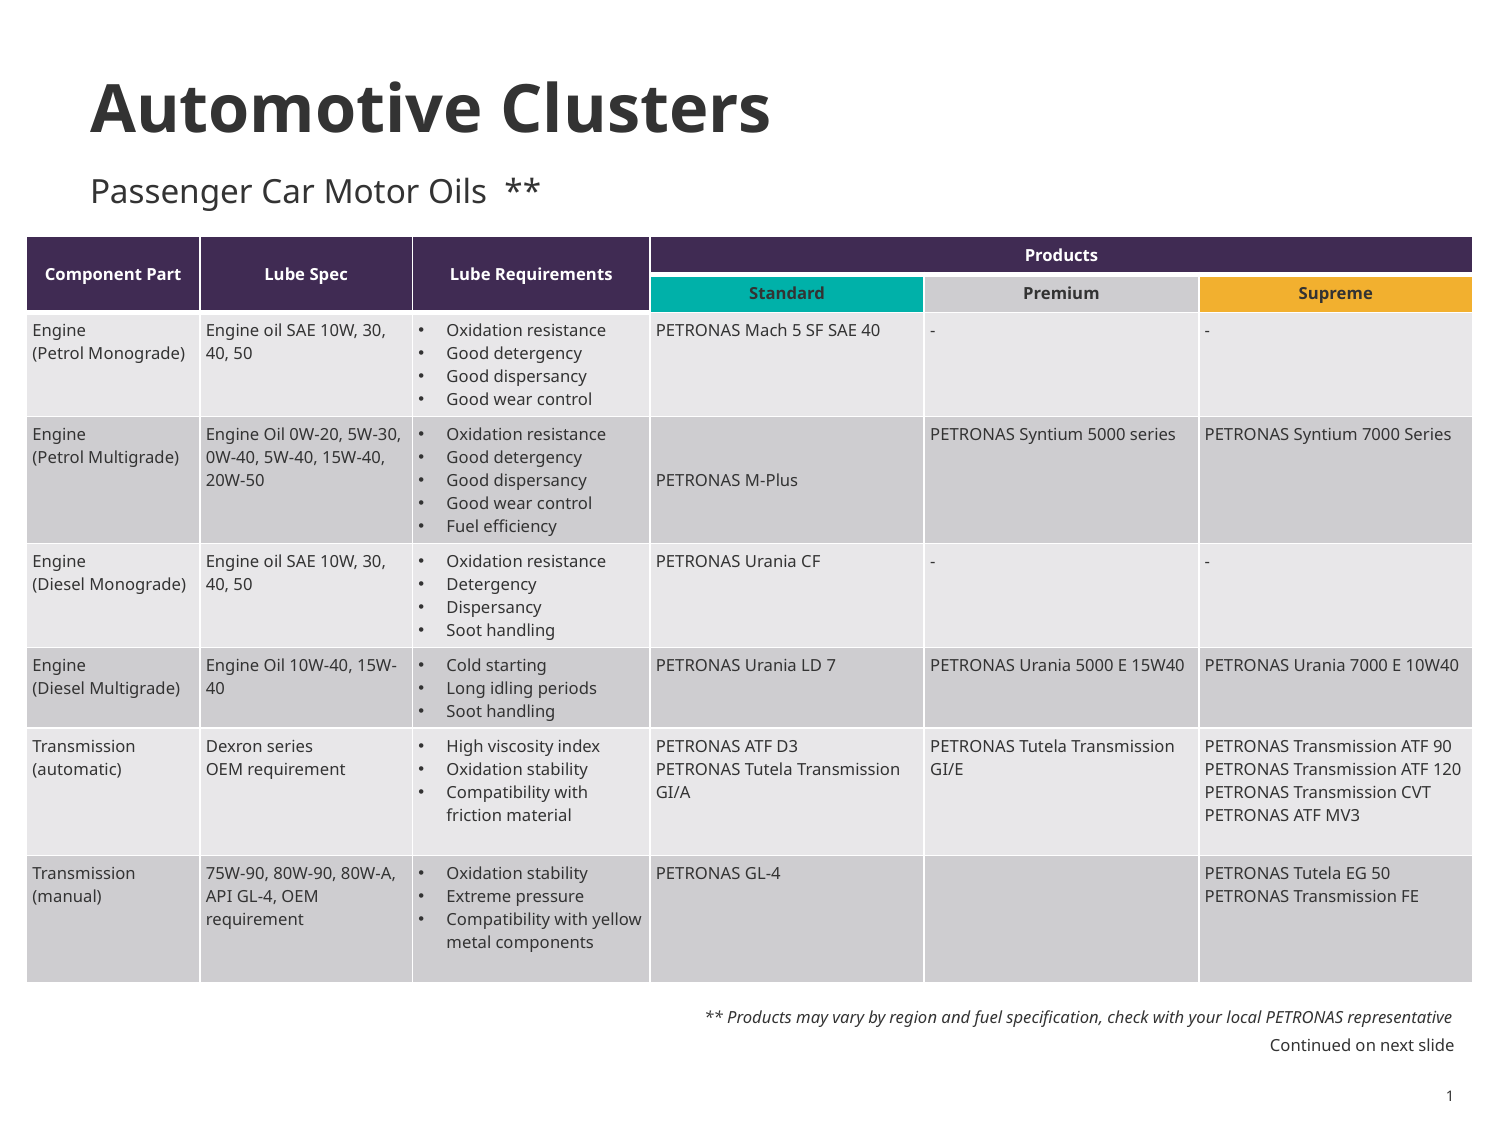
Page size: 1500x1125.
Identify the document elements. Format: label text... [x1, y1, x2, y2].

table_cell Engine (Diesel Multigrade) [27, 648, 199, 727]
table_header Lube Spec [201, 237, 412, 310]
table_cell Standard [651, 277, 923, 312]
table_cell PETRONAS M-Plus [651, 417, 923, 543]
table_cell Transmission (automatic) [27, 729, 199, 855]
text_box ** Products may vary by region and fuel specification, check with your local PETRONAS representative [18, 999, 1468, 1035]
list Passenger Car Motor Oils ** [75, 162, 1425, 235]
table_header Products [651, 237, 1472, 272]
table_cell - [925, 313, 1198, 416]
table_cell Transmission (manual) [27, 856, 199, 982]
table_cell Engine oil SAE 10W, 30, 40, 50 [201, 315, 412, 416]
table_cell PETRONAS Urania LD 7 [651, 648, 923, 727]
table_cell PETRONAS Mach 5 SF SAE 40 [651, 313, 923, 416]
title Automotive Clusters [75, 62, 1425, 150]
table_cell - [1200, 544, 1472, 647]
table_cell Engine Oil 0W-20, 5W-30, 0W-40, 5W-40, 15W-40, 20W-50 [201, 417, 412, 543]
table_cell Cold starting Long idling periods Soot handling [413, 648, 649, 727]
table_cell PETRONAS Tutela Transmission GI/E [925, 729, 1198, 855]
table_cell Oxidation resistance Good detergency Good dispersancy Good wear control Fuel efficiency [413, 417, 649, 543]
table_cell PETRONAS ATF D3 PETRONAS Tutela Transmission GI/A [651, 729, 923, 855]
table_cell Dexron series OEM requirement [201, 729, 412, 855]
table_cell Engine (Petrol Multigrade) [27, 417, 199, 543]
table_cell PETRONAS Urania 7000 E 10W40 [1200, 648, 1472, 727]
table_cell Premium [925, 277, 1198, 312]
table_cell PETRONAS Syntium 7000 Series [1200, 417, 1472, 543]
table_cell - [925, 544, 1198, 647]
table_cell PETRONAS Urania CF [651, 544, 923, 647]
table_cell Engine (Diesel Monograde) [27, 544, 199, 647]
table_cell Engine (Petrol Monograde) [27, 315, 199, 416]
table_header Lube Requirements [413, 237, 649, 310]
table_cell Oxidation resistance Good detergency Good dispersancy Good wear control [413, 315, 649, 416]
table_cell 75W-90, 80W-90, 80W-A, API GL-4, OEM requirement [201, 856, 412, 982]
table_cell PETRONAS Urania 5000 E 15W40 [925, 648, 1198, 727]
table_cell PETRONAS Transmission ATF 90 PETRONAS Transmission ATF 120 PETRONAS Transmission CVT PETRONAS ATF MV3 [1200, 729, 1472, 855]
table_cell Oxidation stability Extreme pressure Compatibility with yellow metal components [413, 856, 649, 982]
table_cell Engine oil SAE 10W, 30, 40, 50 [201, 544, 412, 647]
table_cell Supreme [1200, 277, 1472, 312]
table_cell - [1200, 313, 1472, 416]
table_header Component Part [27, 237, 199, 310]
table_cell Oxidation resistance Detergency Dispersancy Soot handling [413, 544, 649, 647]
table_cell Engine Oil 10W-40, 15W-40 [201, 648, 412, 727]
table_cell [925, 856, 1198, 982]
table_cell High viscosity index Oxidation stability Compatibility with friction material [413, 729, 649, 855]
table_cell PETRONAS Syntium 5000 series [925, 417, 1198, 543]
table_cell PETRONAS GL-4 [651, 856, 923, 982]
text_box Continued on next slide [1189, 1027, 1470, 1062]
table_cell PETRONAS Tutela EG 50 PETRONAS Transmission FE [1200, 856, 1472, 982]
